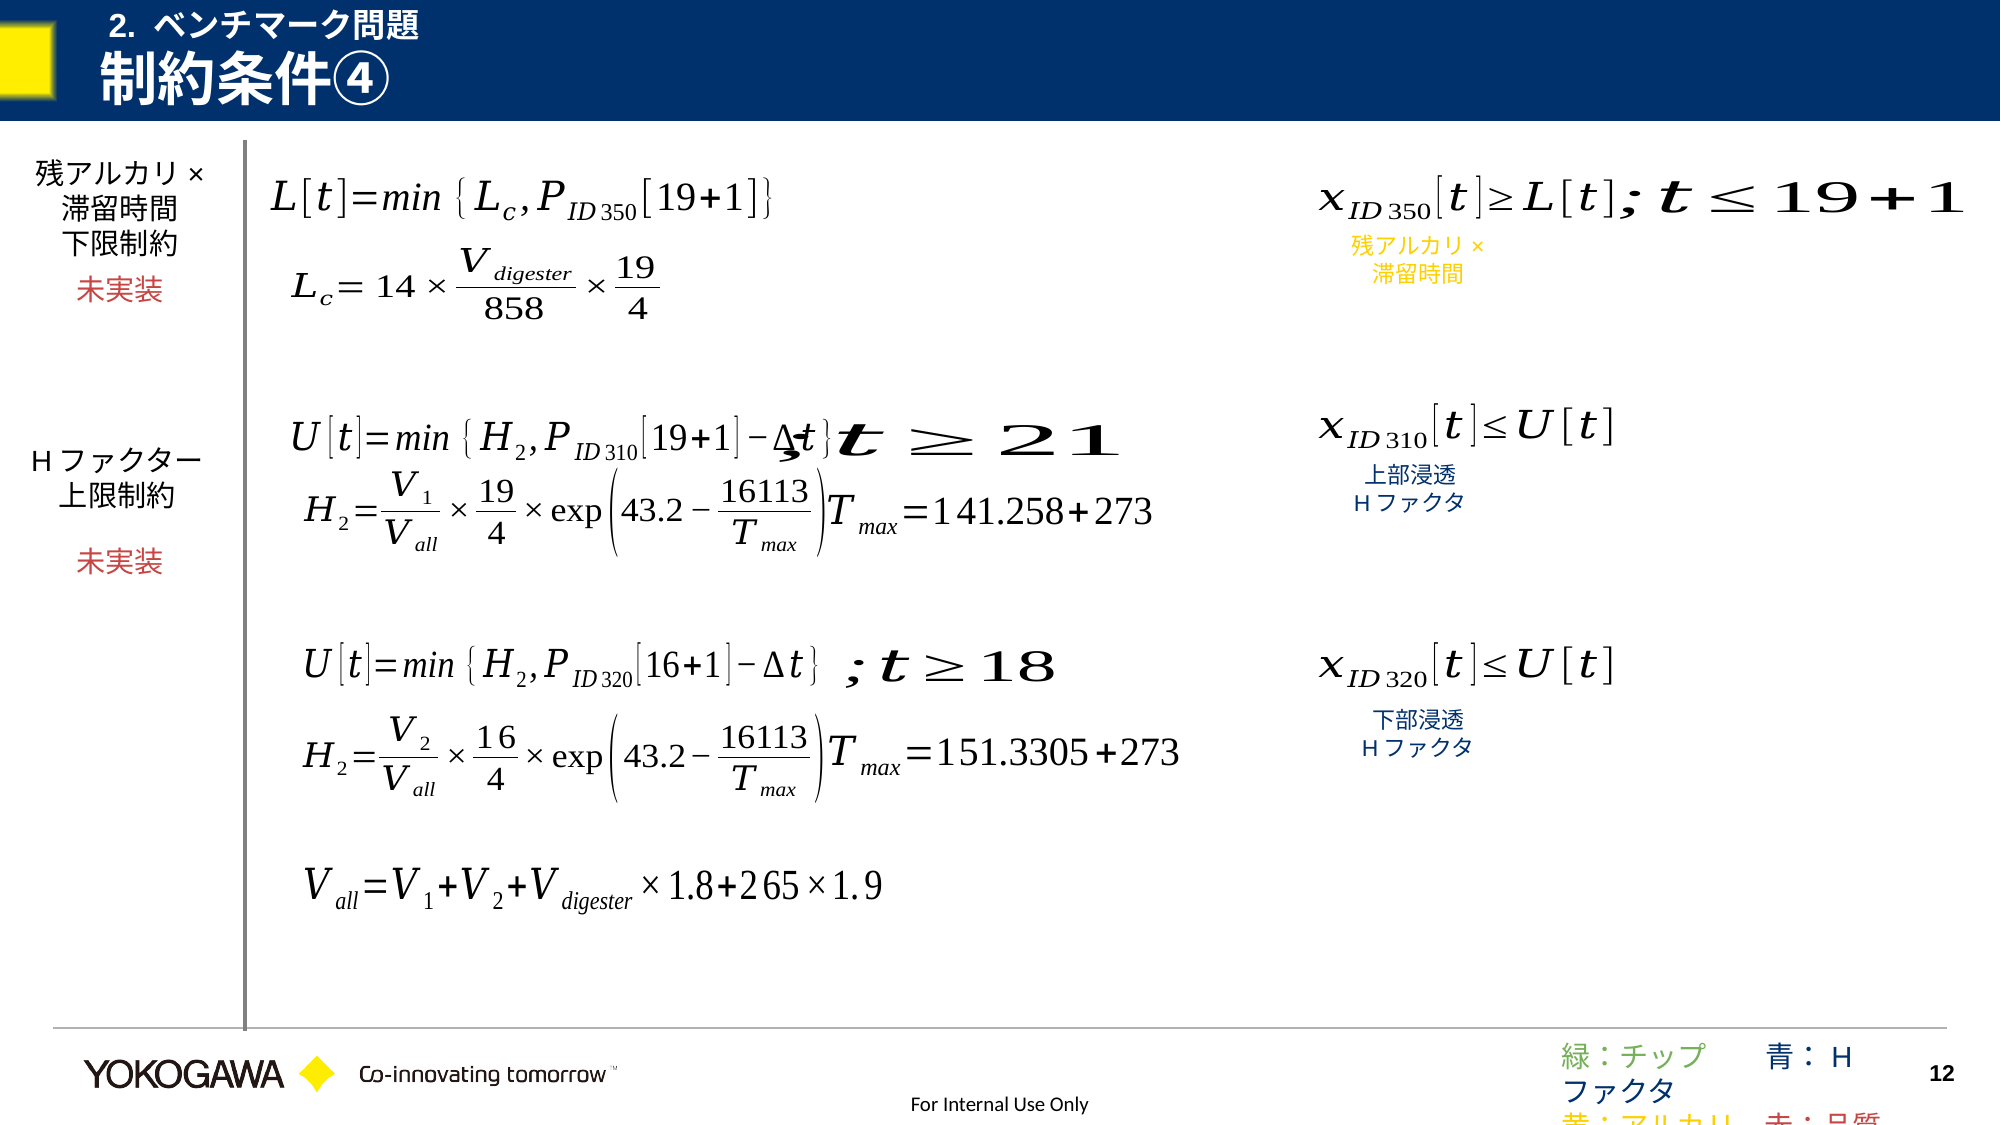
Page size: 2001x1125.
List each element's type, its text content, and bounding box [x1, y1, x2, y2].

text_box 残アルカリ× 滞留時間 [1337, 224, 1500, 295]
title 制約条件④ [84, 39, 1955, 125]
text_box 2. ベンチマーク問題 [93, 0, 559, 52]
slide_number 12 [1904, 1042, 1970, 1103]
text_box 未実装 [61, 535, 179, 586]
text_box Hファクター 上限制約 [12, 434, 223, 520]
text_box 未実装 [61, 263, 179, 314]
picture [0, 6, 69, 115]
text_box 下部浸透 Hファクタ [1347, 698, 1490, 769]
text_box 残アルカリ× 滞留時間 下限制約 [14, 147, 226, 268]
picture [83, 1055, 617, 1093]
text_box 上部浸透 Hファクタ [1339, 453, 1482, 523]
text_box 緑：チップ 青：Hファクタ 黄：アルカリ 赤：品質 [1546, 1030, 1898, 1125]
